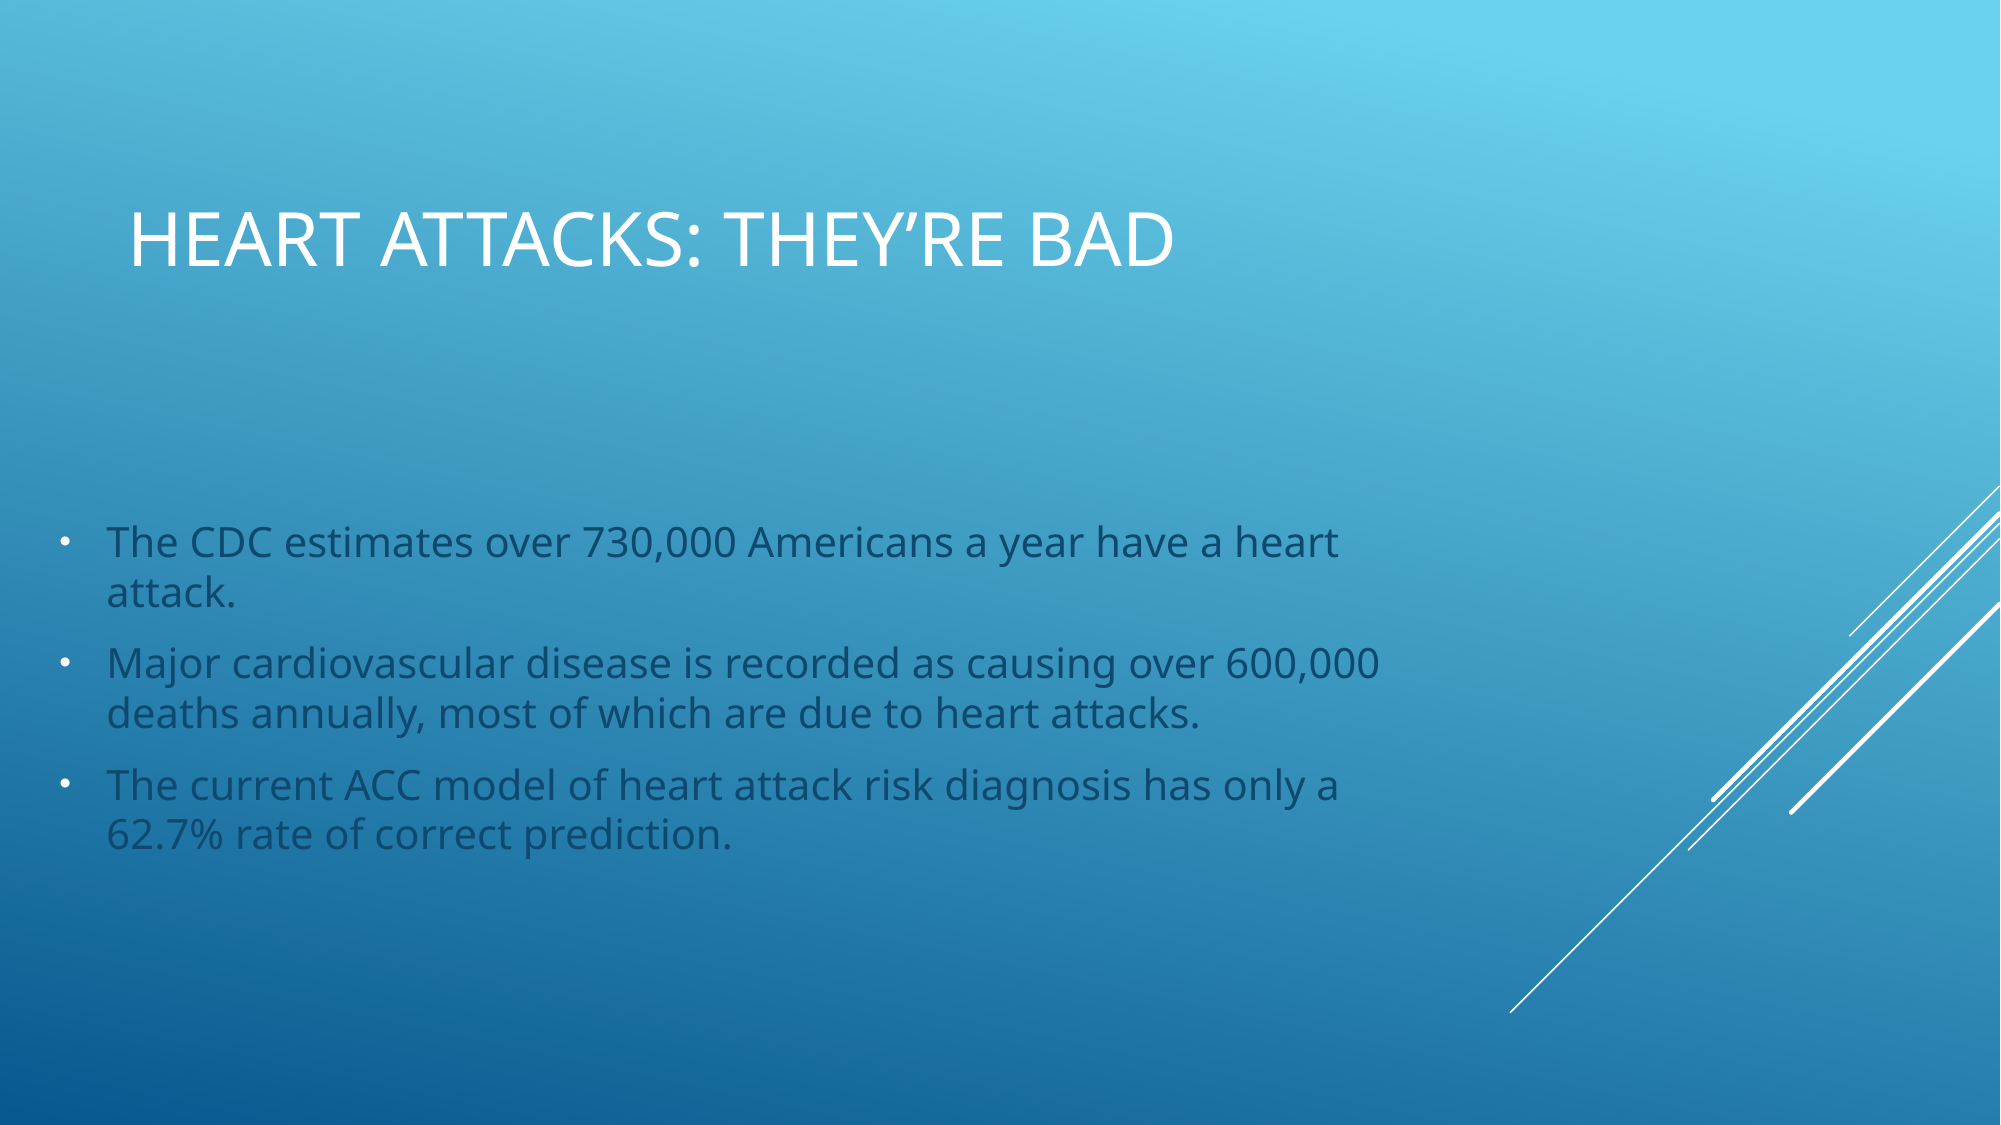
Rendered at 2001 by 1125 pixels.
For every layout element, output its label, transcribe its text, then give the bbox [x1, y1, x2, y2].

title Heart attacks: they’re bad [112, 112, 1513, 360]
list The CDC estimates over 730,000 Americans a year have a heart attack. Major cardiovascular disease is recorded as causing over 600,000 deaths annually, most of which are due to heart attacks. The current ACC model of heart attack risk diagnosis has only a 62.7% rate of correct prediction. [44, 307, 1445, 1068]
